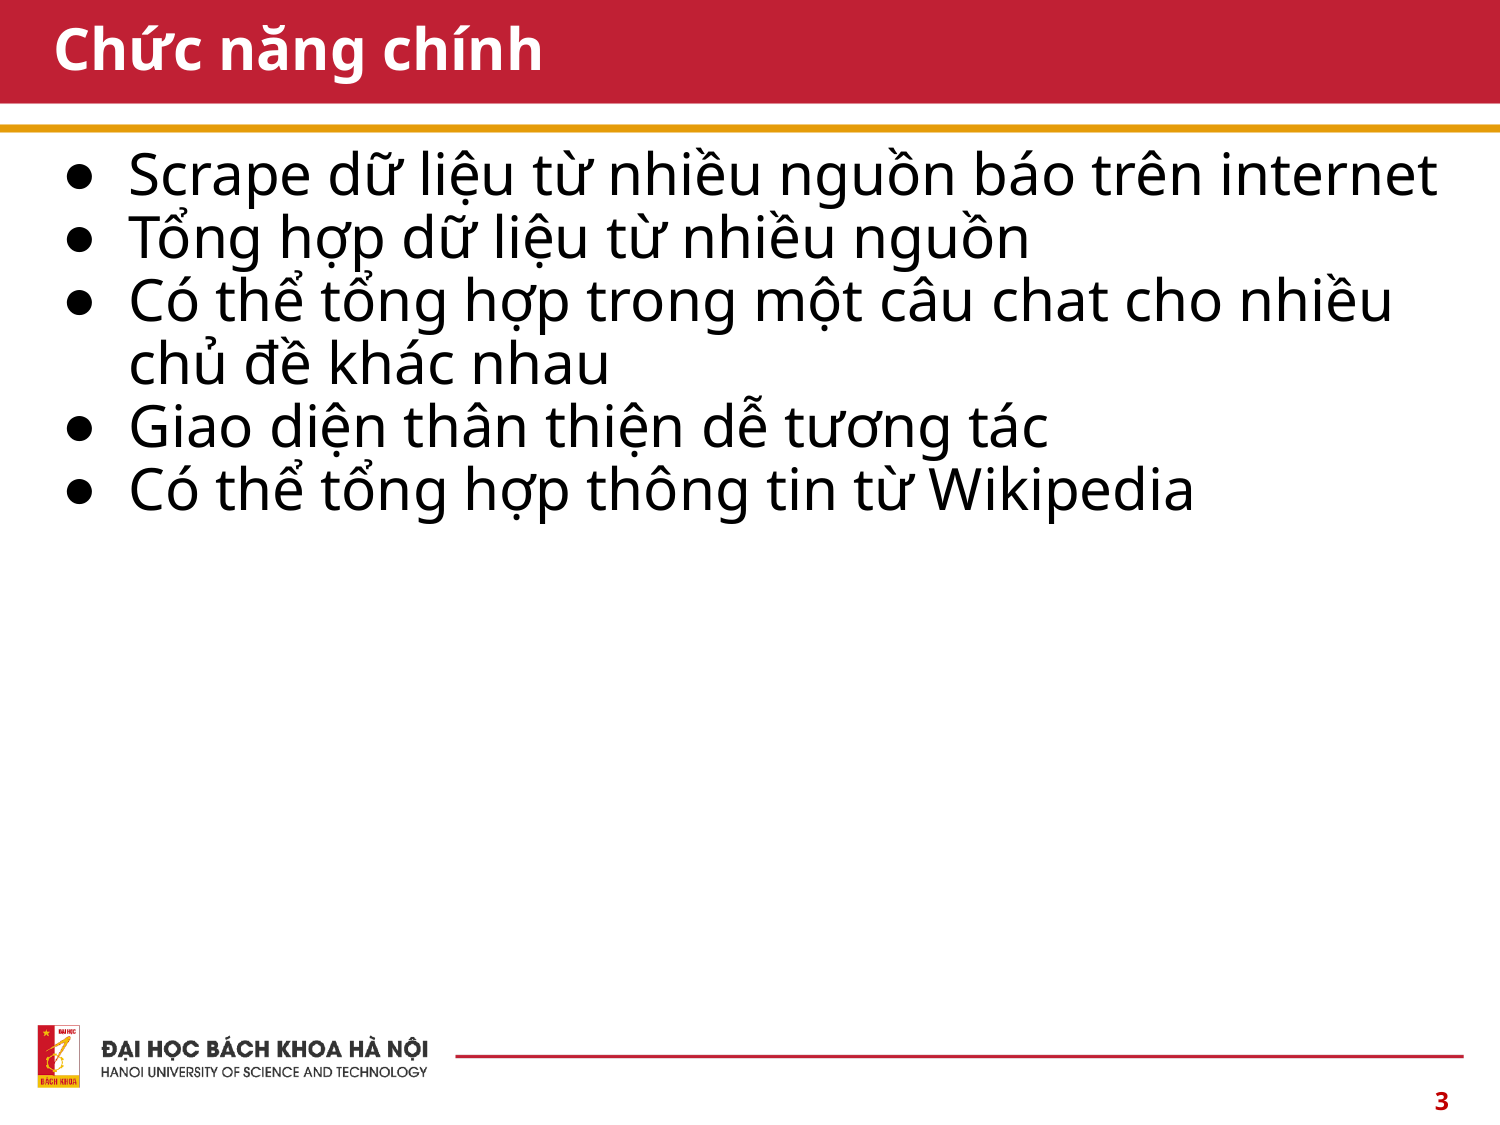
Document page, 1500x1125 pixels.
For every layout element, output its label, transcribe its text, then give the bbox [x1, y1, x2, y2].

list Scrape dữ liệu từ nhiều nguồn báo trên internet Tổng hợp dữ liệu từ nhiều nguồn Có thể tổng hợp trong một câu chat cho nhiều chủ đề khác nhau Giao diện thân thiện dễ tương tác Có thể tổng hợp thông tin từ Wikipedia [38, 138, 1462, 1008]
slide_number ‹#› [1126, 1078, 1464, 1125]
picture [0, 0, 1500, 1125]
title Chức năng chính [38, 12, 1462, 87]
